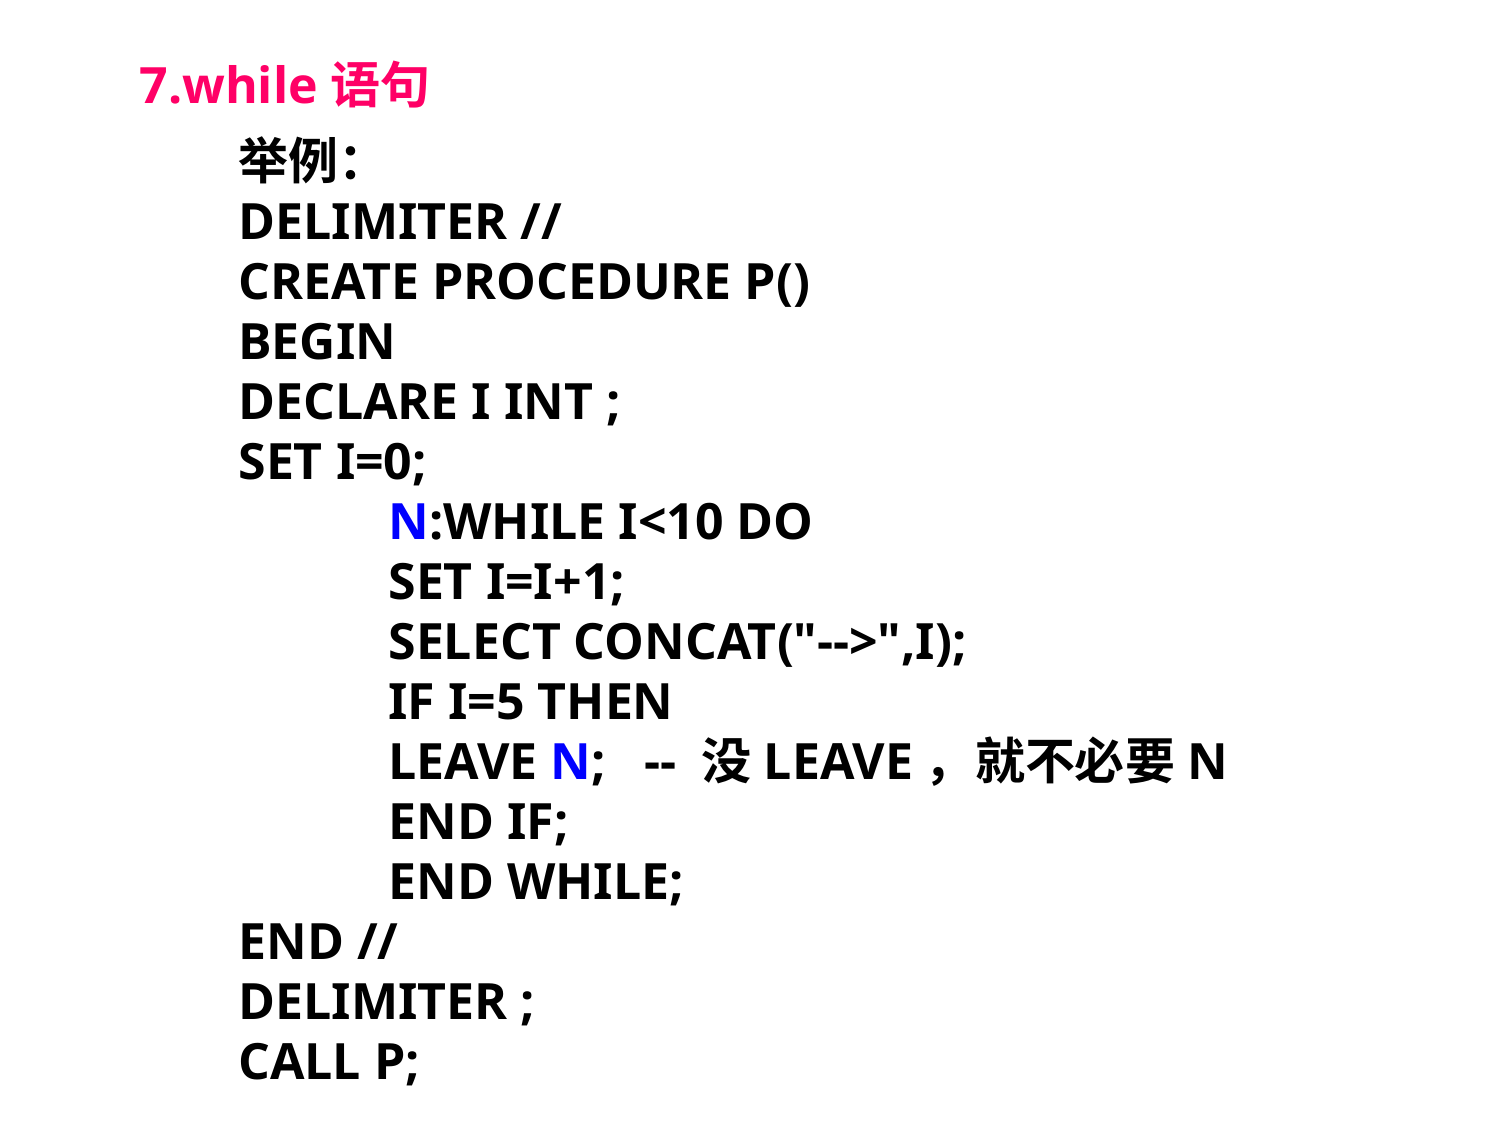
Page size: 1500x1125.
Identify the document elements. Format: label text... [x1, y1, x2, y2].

text_box 7.while语句 [50, 31, 1306, 121]
text_box 举例： DELIMITER // CREATE PROCEDURE P() BEGIN DECLARE I INT ; SET I=0; N:WHILE I<10 DO SET I=I+1; SELECT CONCAT("-->",I); IF I=5 THEN LEAVE N; -- 没LEAVE，就不必要N END IF; END WHILE; END // DELIMITER ; CALL P; [223, 122, 1337, 1097]
